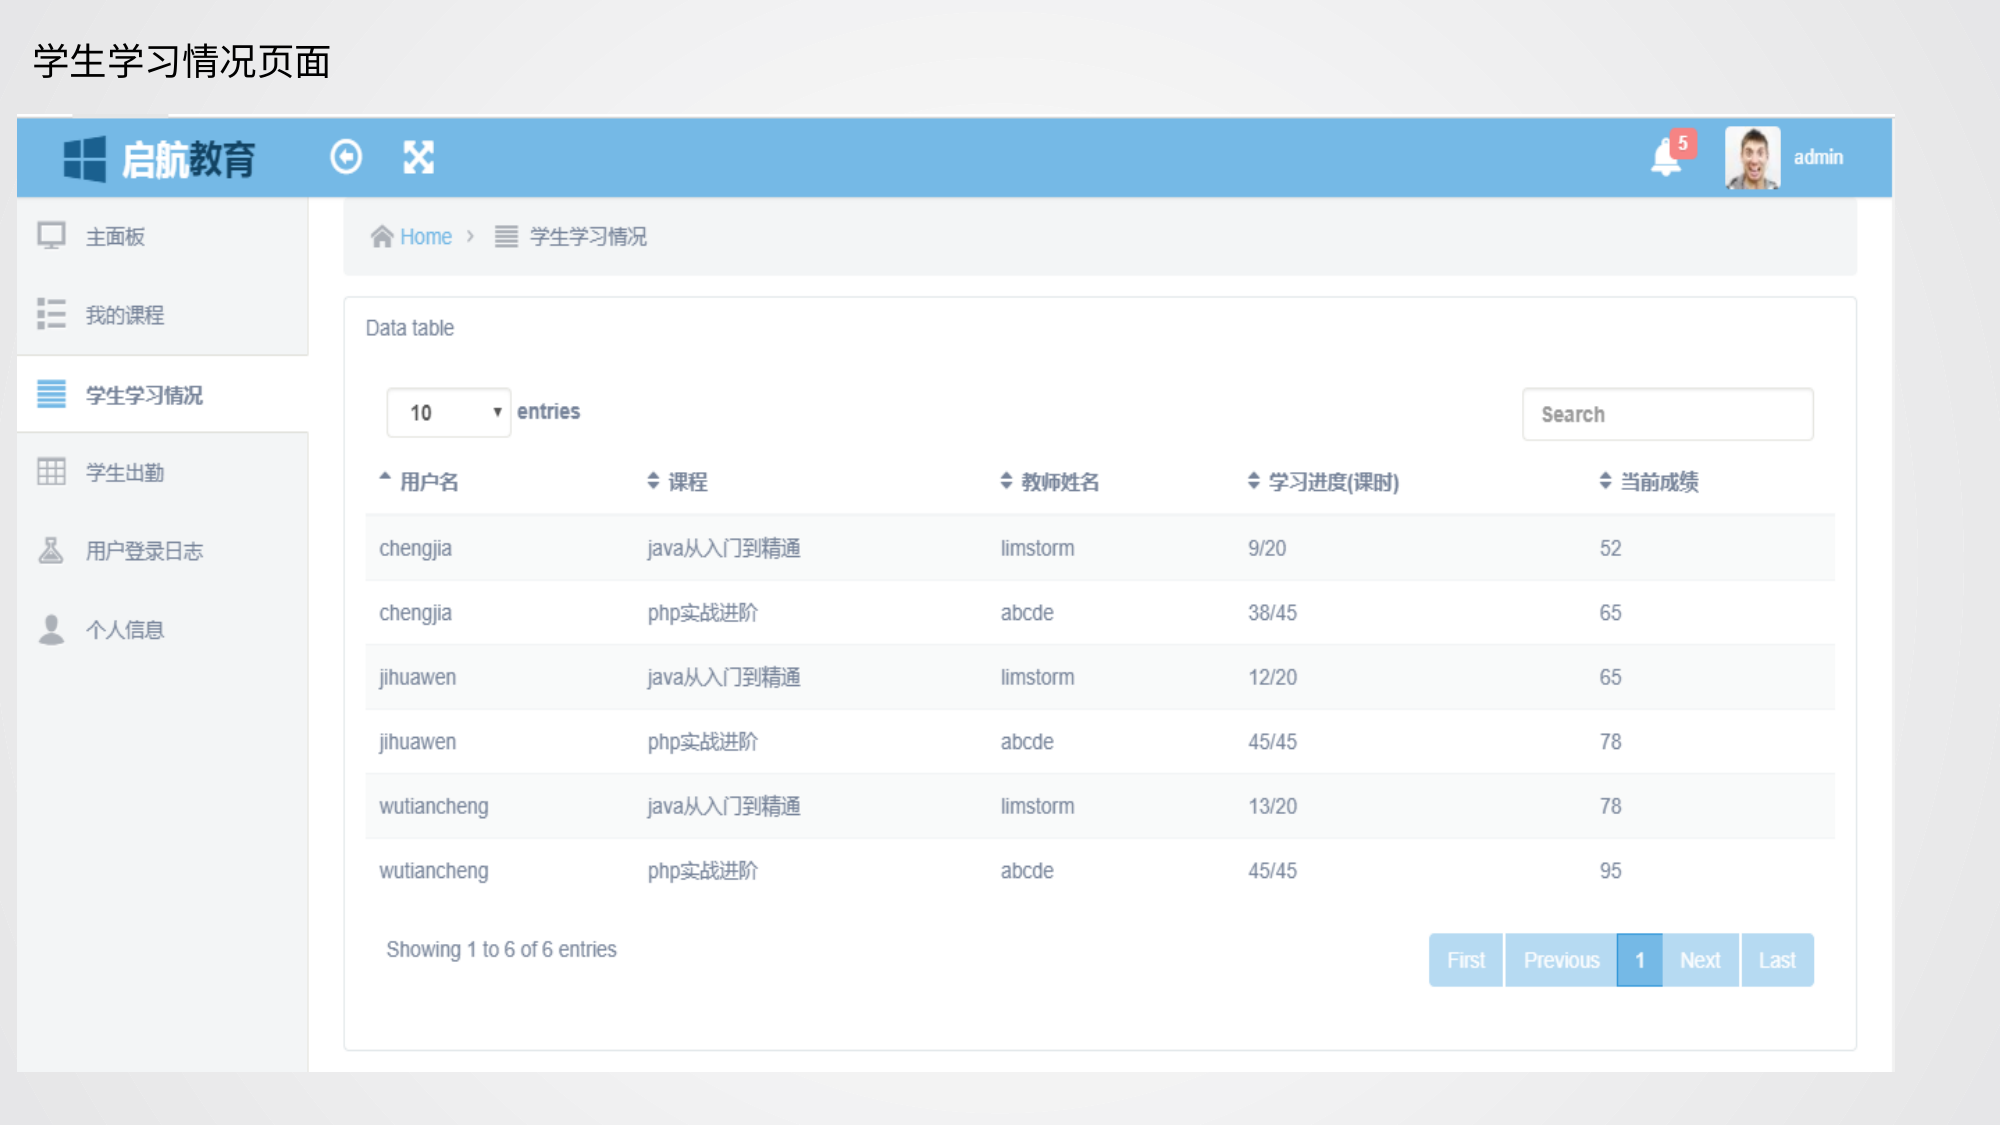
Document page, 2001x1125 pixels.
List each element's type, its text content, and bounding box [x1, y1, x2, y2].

picture [17, 114, 1895, 1072]
text_box 学生学习情况页面 [17, 30, 366, 91]
